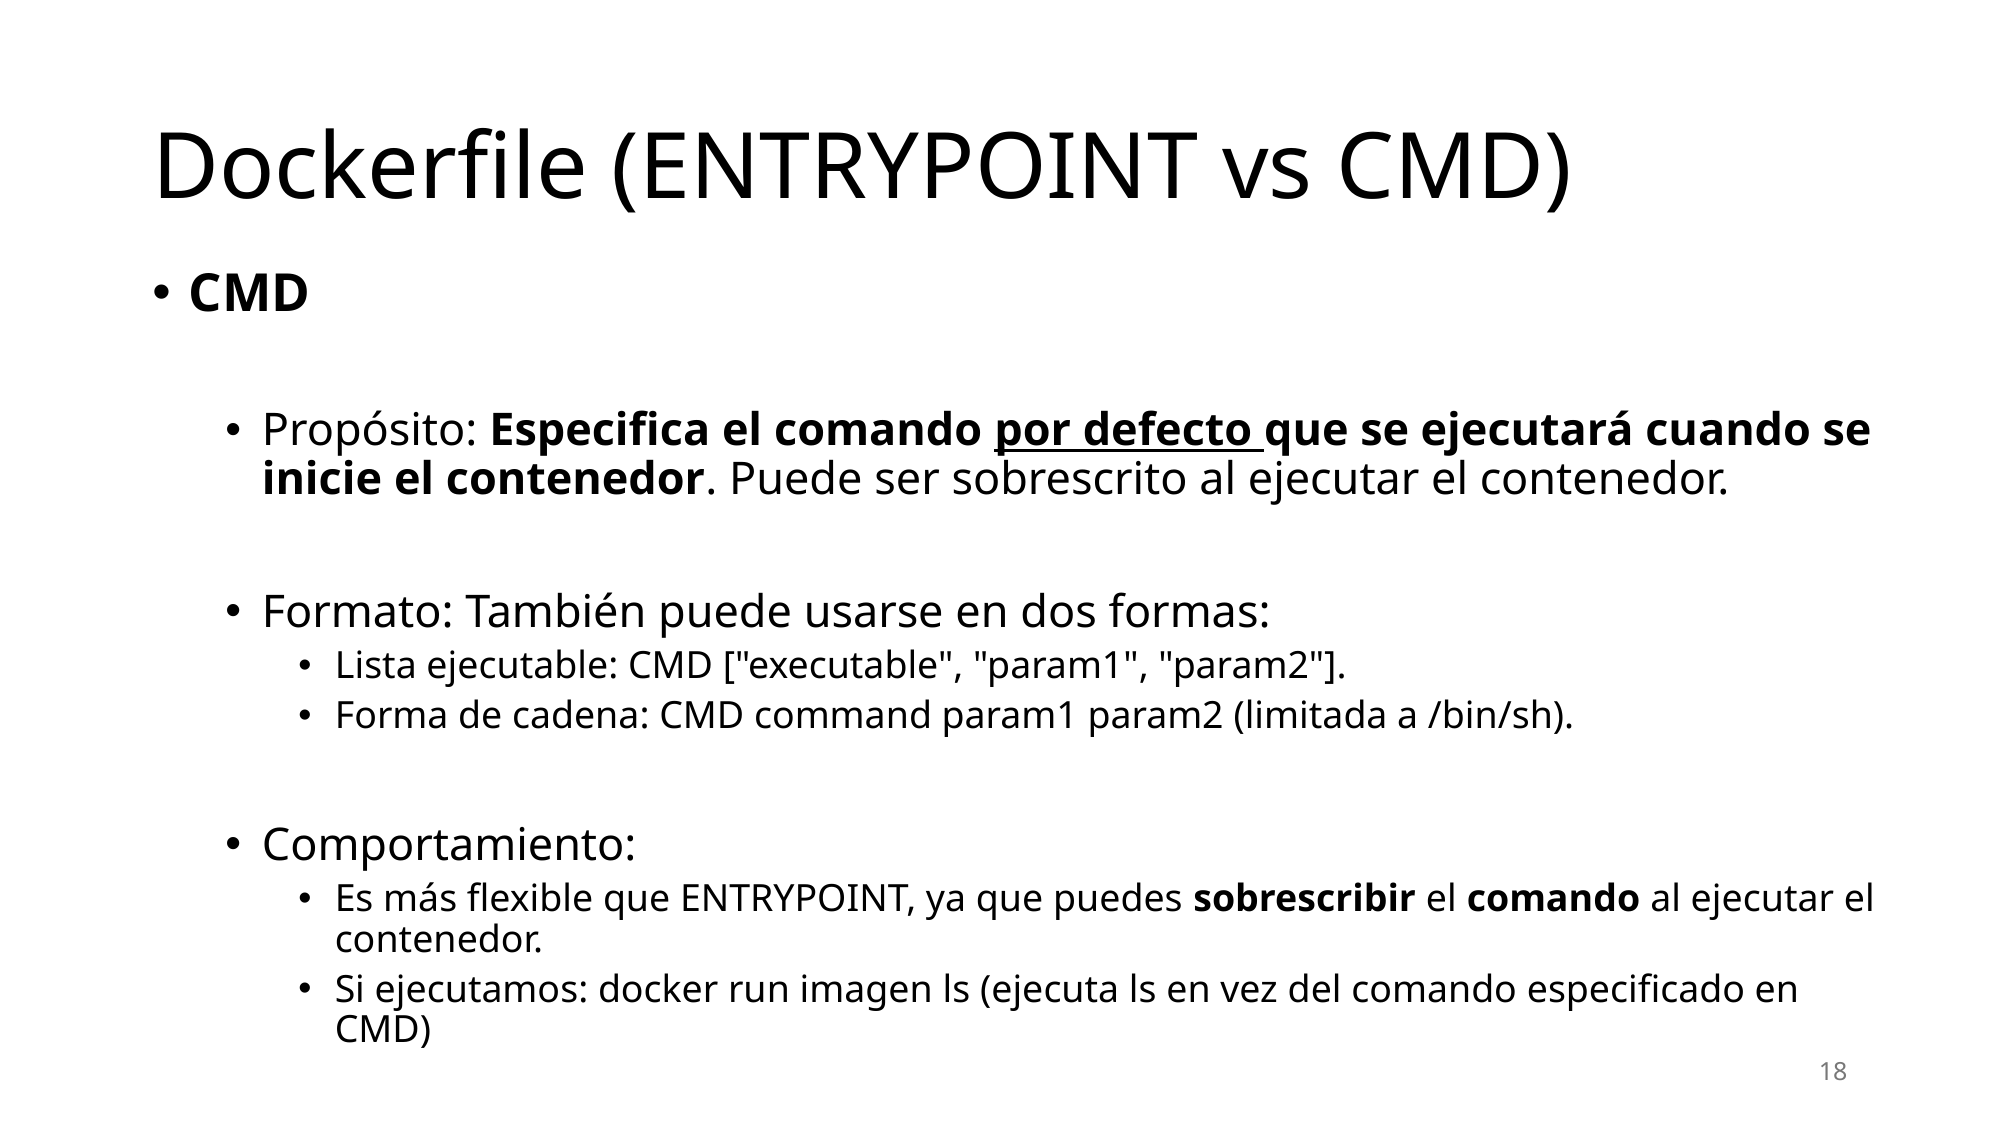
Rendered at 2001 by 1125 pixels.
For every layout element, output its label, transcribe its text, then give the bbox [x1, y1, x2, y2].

slide_number 18 [1412, 1042, 1863, 1103]
title Dockerfile (ENTRYPOINT vs CMD) [137, 59, 1863, 258]
list CMD Propósito: Especifica el comando por defecto que se ejecutará cuando se inicie el contenedor. Puede ser sobrescrito al ejecutar el contenedor. Formato: También puede usarse en dos formas: Lista ejecutable: CMD ["executable", "param1", "param2"]. Forma de cadena: CMD command param1 param2 (limitada a /bin/sh). Comportamiento: Es más flexible que ENTRYPOINT, ya que puedes sobrescribir el comando al ejecutar el contenedor. Si ejecutamos: docker run imagen ls (ejecuta ls en vez del comando especificado en CMD) [137, 258, 1907, 1062]
